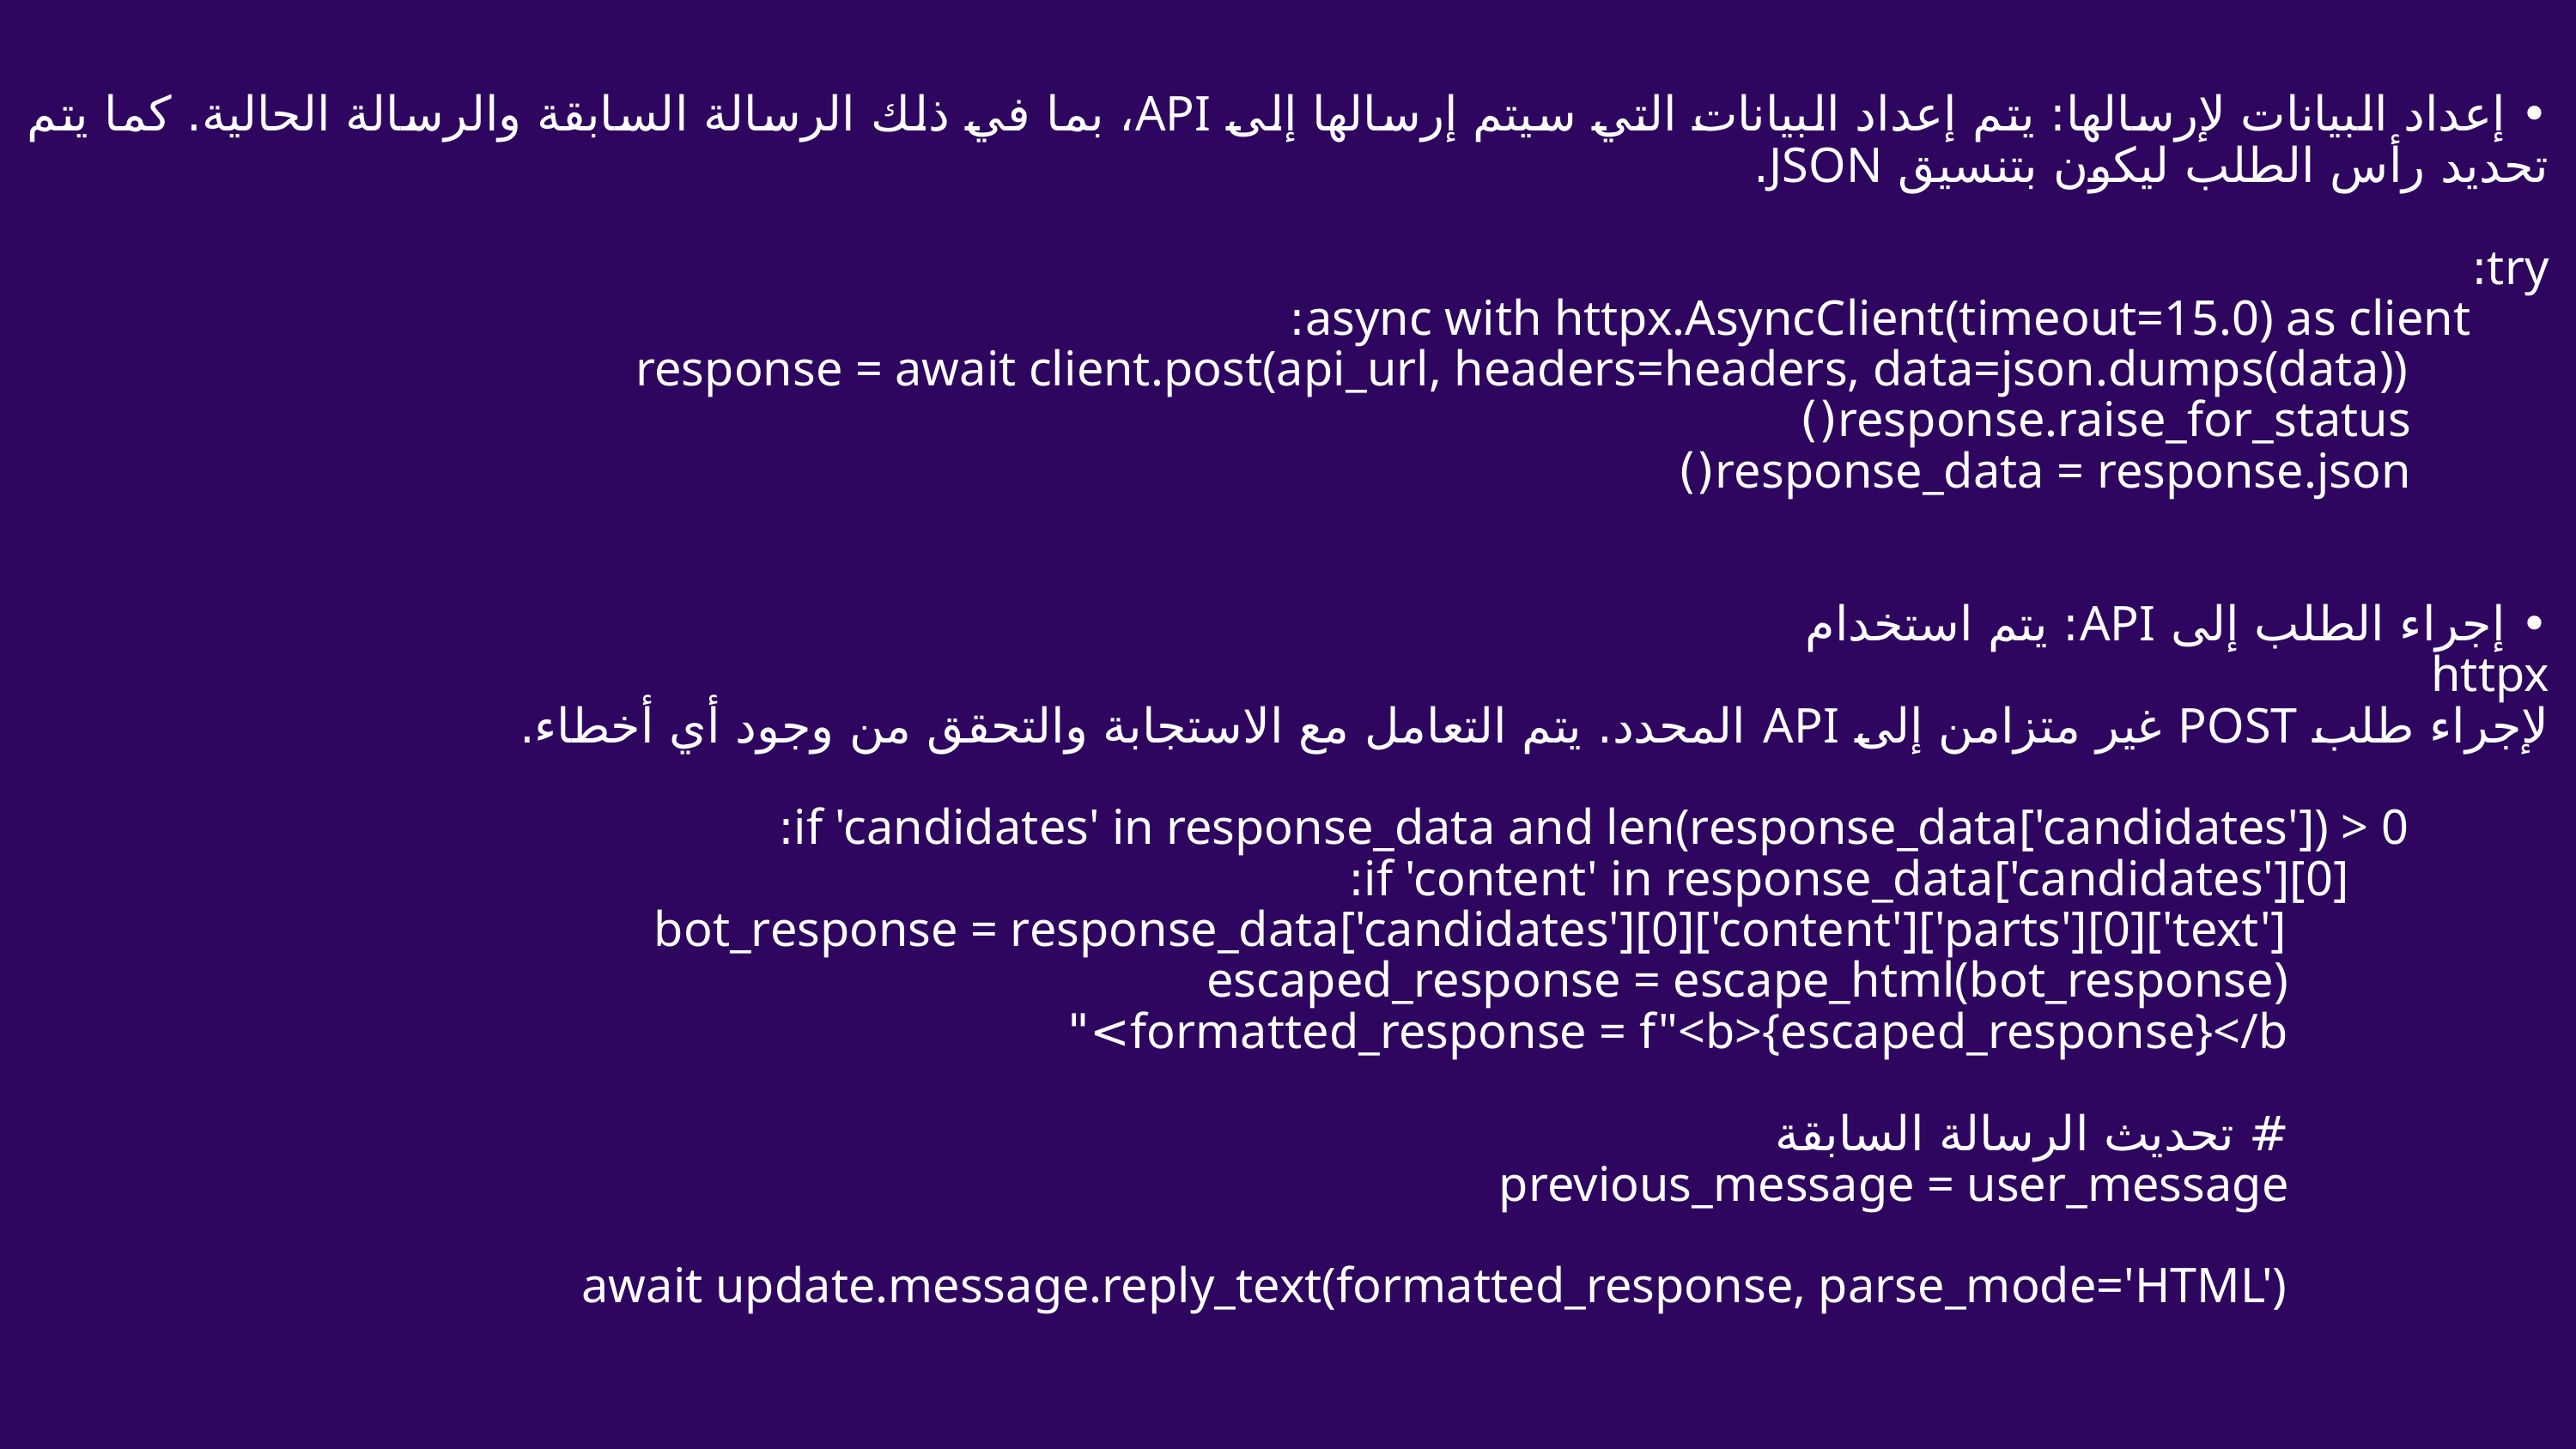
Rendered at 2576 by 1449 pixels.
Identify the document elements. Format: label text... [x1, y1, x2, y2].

text_box • إعداد البيانات لإرسالها: يتم إعداد البيانات التي سيتم إرسالها إلى API، بما في ذلك الرسالة السابقة والرسالة الحالية. كما يتم تحديد رأس الطلب ليكون بتنسيق JSON. try: async with httpx.AsyncClient(timeout=15.0) as client: response = await client.post(api_url, headers=headers, data=json.dumps(data)) response.raise_for_status() response_data = response.json() • إجراء الطلب إلى API: يتم استخدام httpx لإجراء طلب POST غير متزامن إلى API المحدد. يتم التعامل مع الاستجابة والتحقق من وجود أي أخطاء. if 'candidates' in response_data and len(response_data['candidates']) > 0: if 'content' in response_data['candidates'][0]: bot_response = response_data['candidates'][0]['content']['parts'][0]['text'] escaped_response = escape_html(bot_response) formatted_response = f"<b>{escaped_response}</b>" # تحديث الرسالة السابقة previous_message = user_message await update.message.reply_text(formatted_response, parse_mode='HTML') [27, 89, 2549, 1364]
